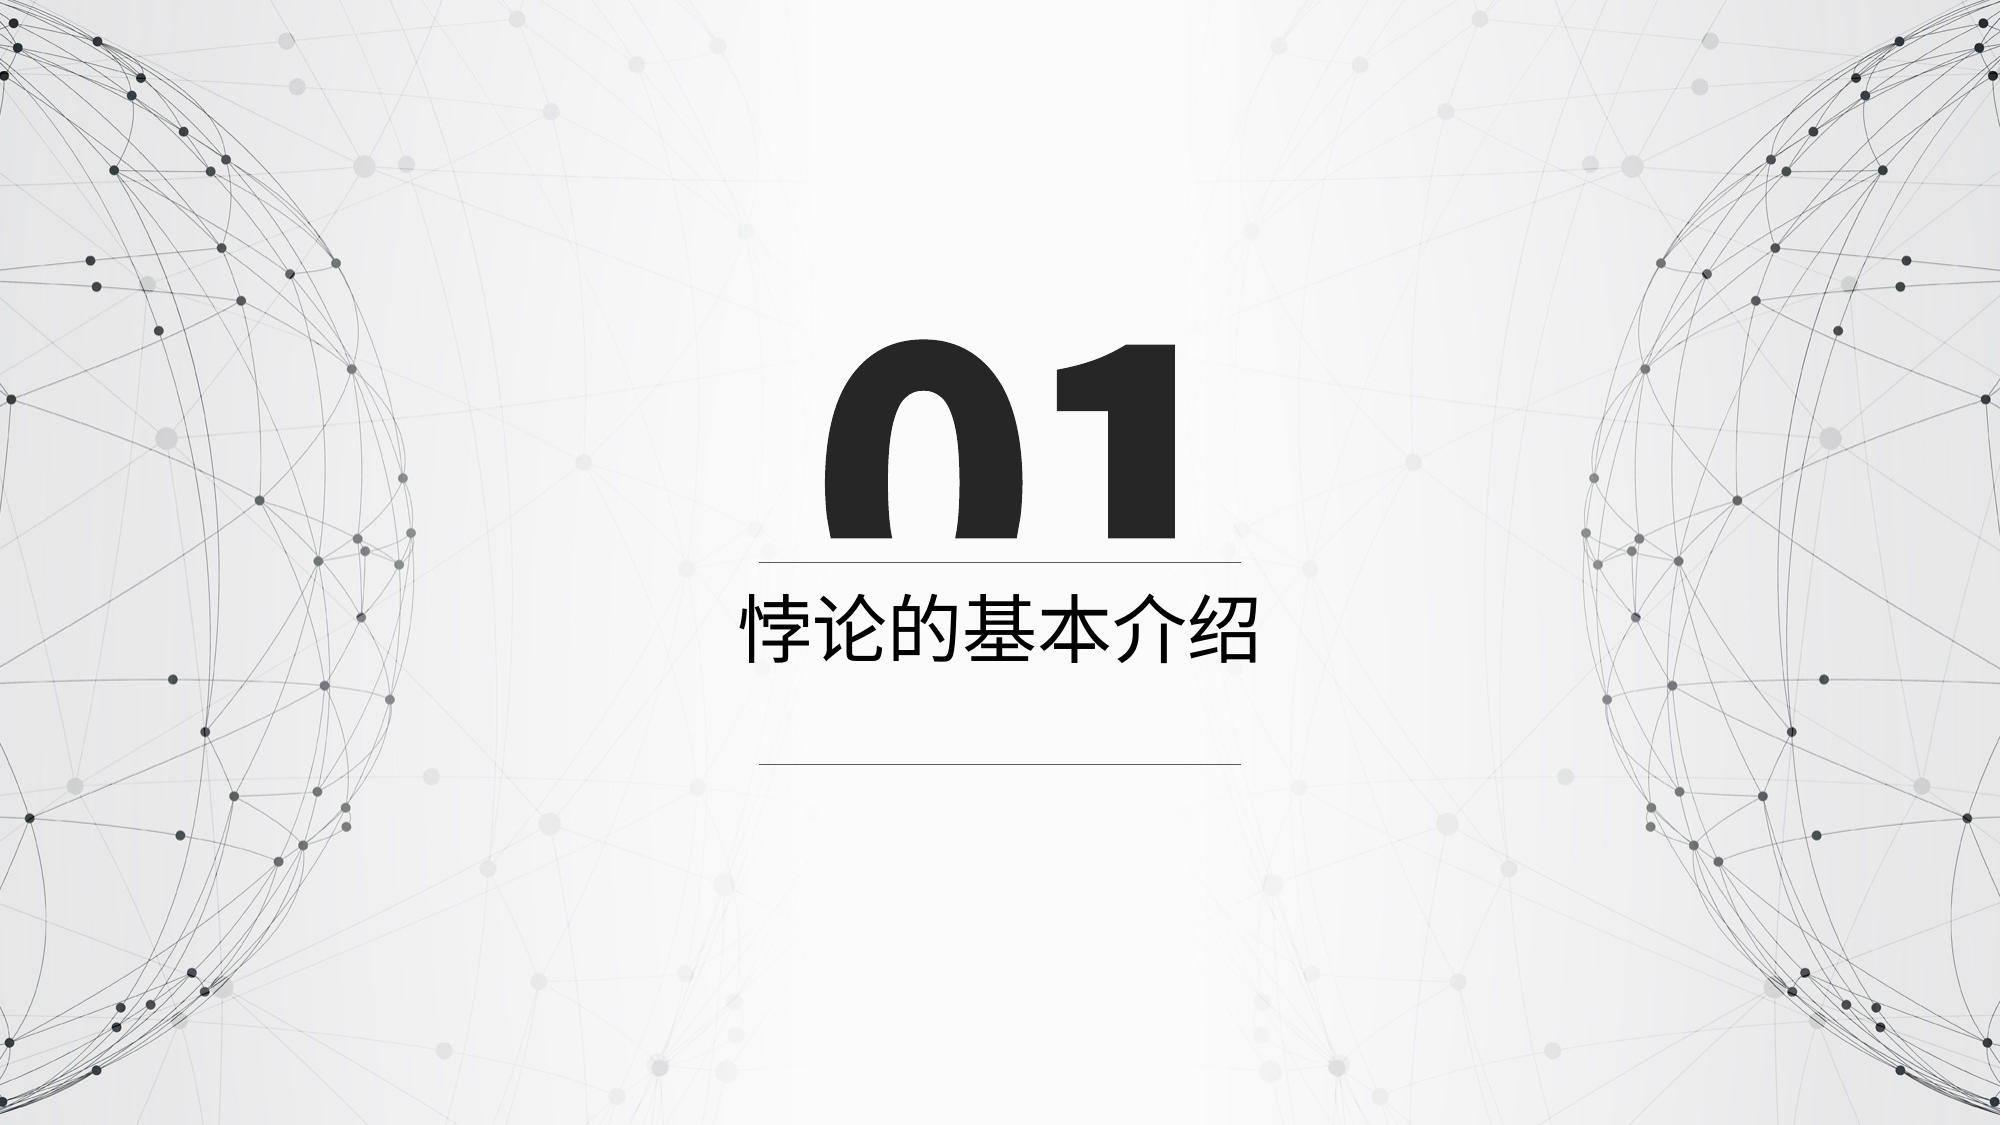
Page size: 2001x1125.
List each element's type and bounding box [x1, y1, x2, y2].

text_box [824, 339, 1175, 539]
text_box [719, 562, 1281, 765]
picture [0, 0, 2000, 1125]
